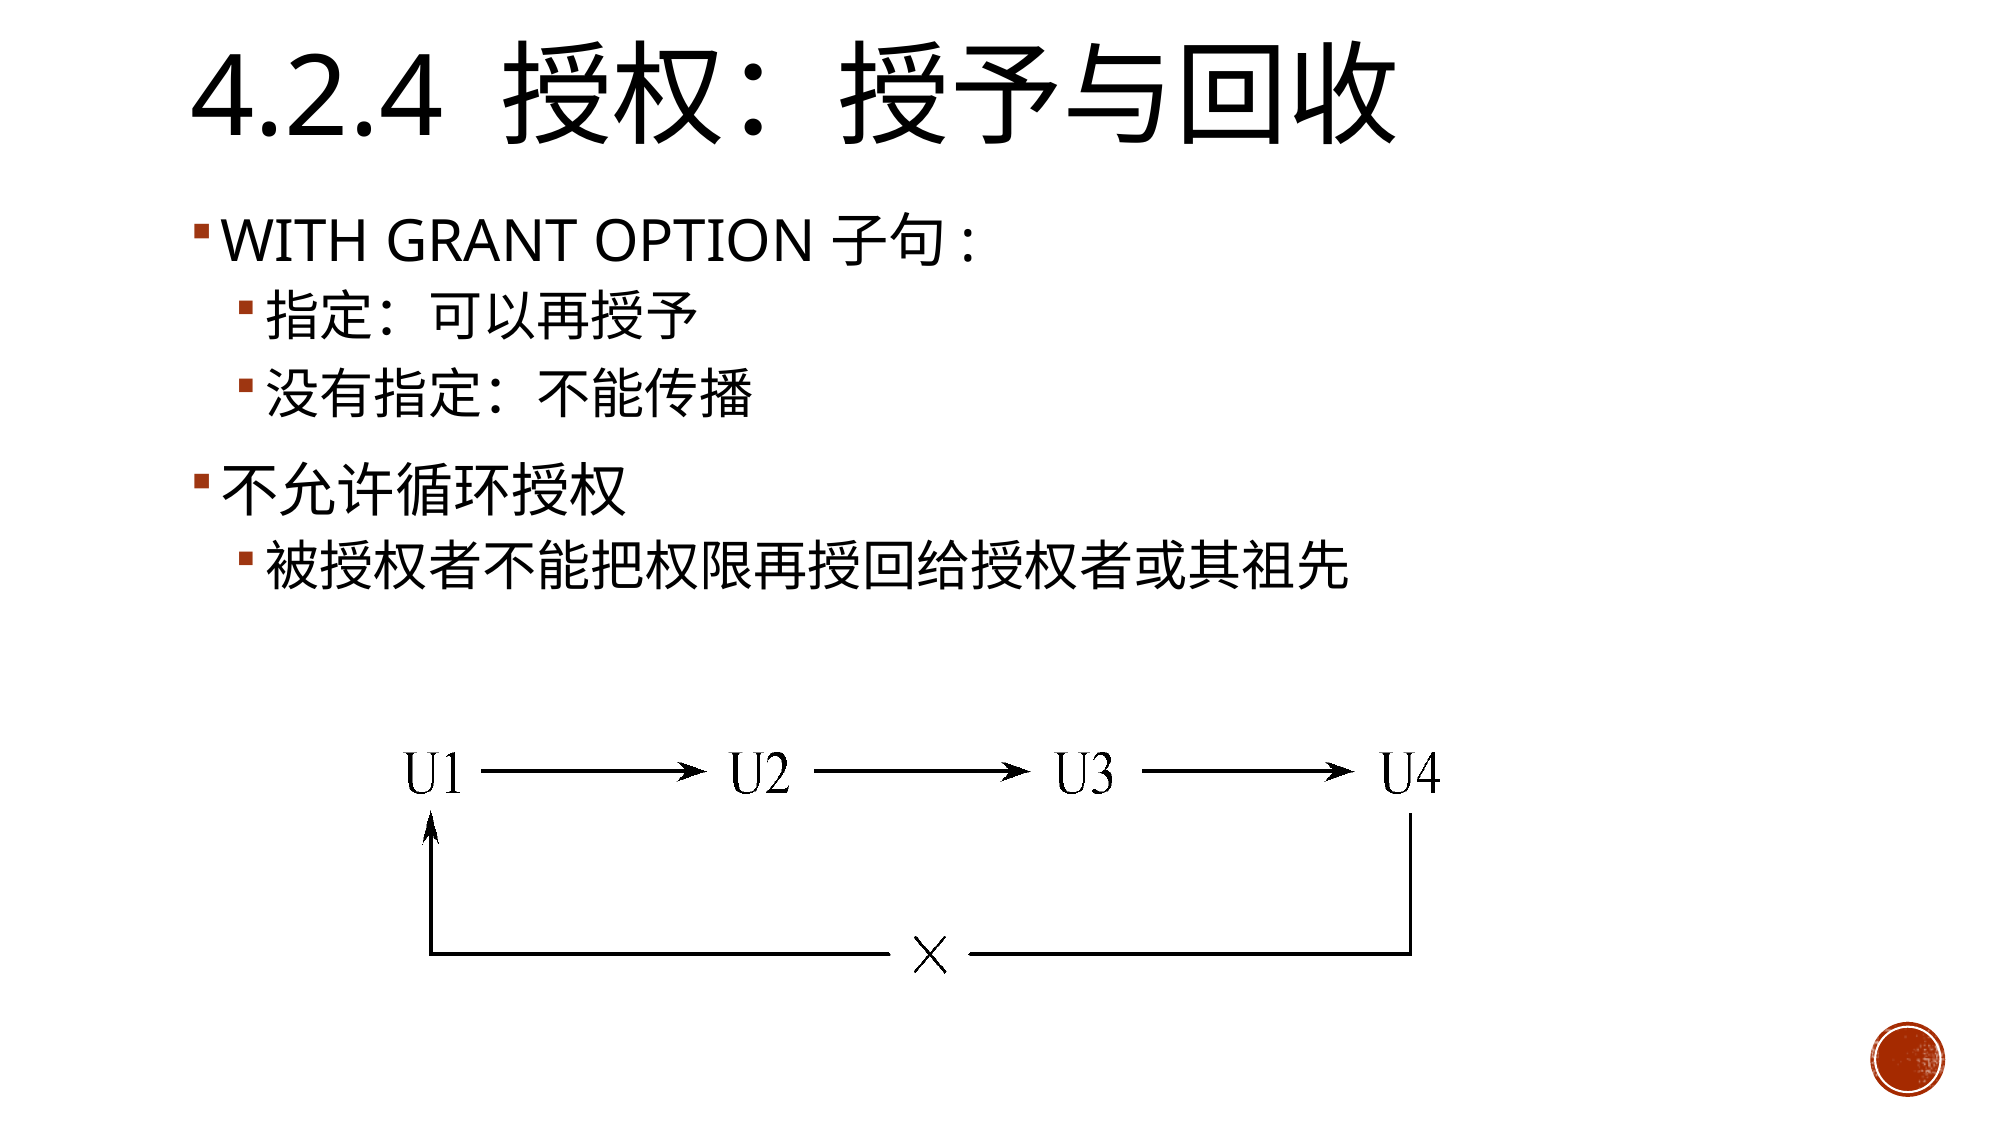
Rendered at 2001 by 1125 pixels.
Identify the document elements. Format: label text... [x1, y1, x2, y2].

title 4.2.4 授权：授予与回收 [175, 12, 1826, 186]
slide_number [1855, 1028, 1961, 1089]
list WITH GRANT OPTION子句: 指定：可以再授予 没有指定：不能传播 不允许循环授权 被授权者不能把权限再授回给授权者或其祖先 [175, 195, 1826, 1013]
picture [402, 743, 1442, 985]
